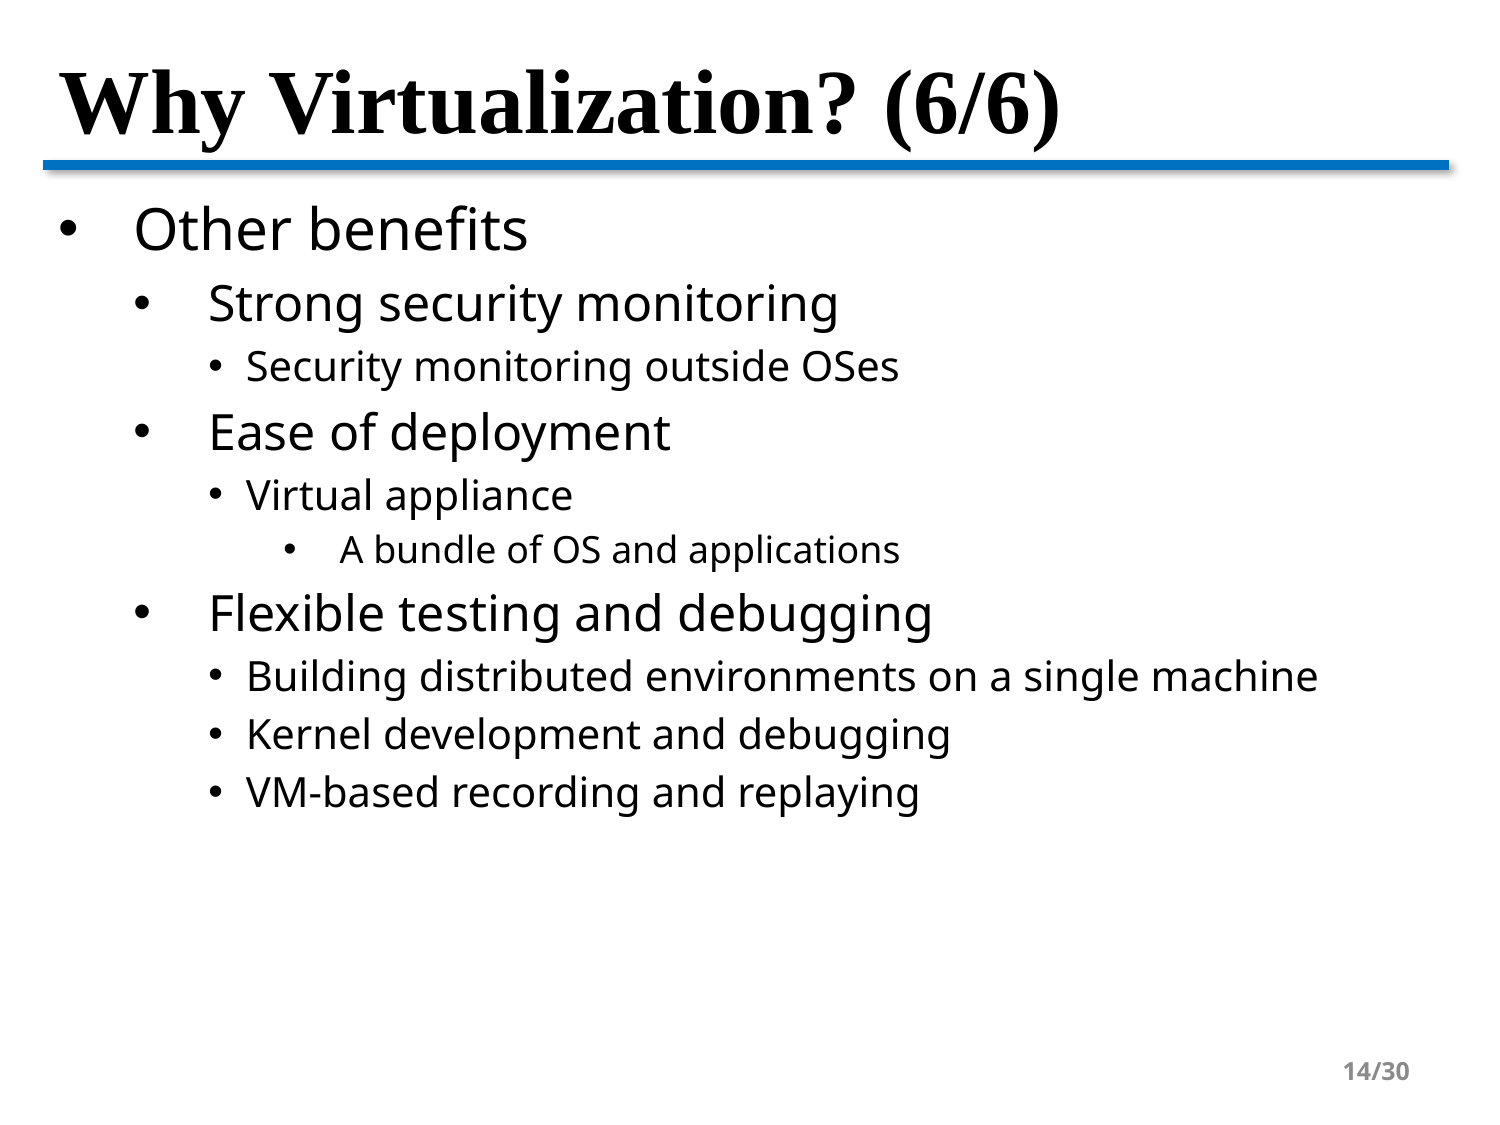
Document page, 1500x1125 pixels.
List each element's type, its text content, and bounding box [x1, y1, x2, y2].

list Other benefits Strong security monitoring Security monitoring outside OSes Ease of deployment Virtual appliance A bundle of OS and applications Flexible testing and debugging Building distributed environments on a single machine Kernel development and debugging VM-based recording and replaying [43, 184, 1449, 1012]
slide_number 14/30 [1074, 1042, 1425, 1103]
title Why Virtualization? (6/6) [43, 21, 1449, 173]
